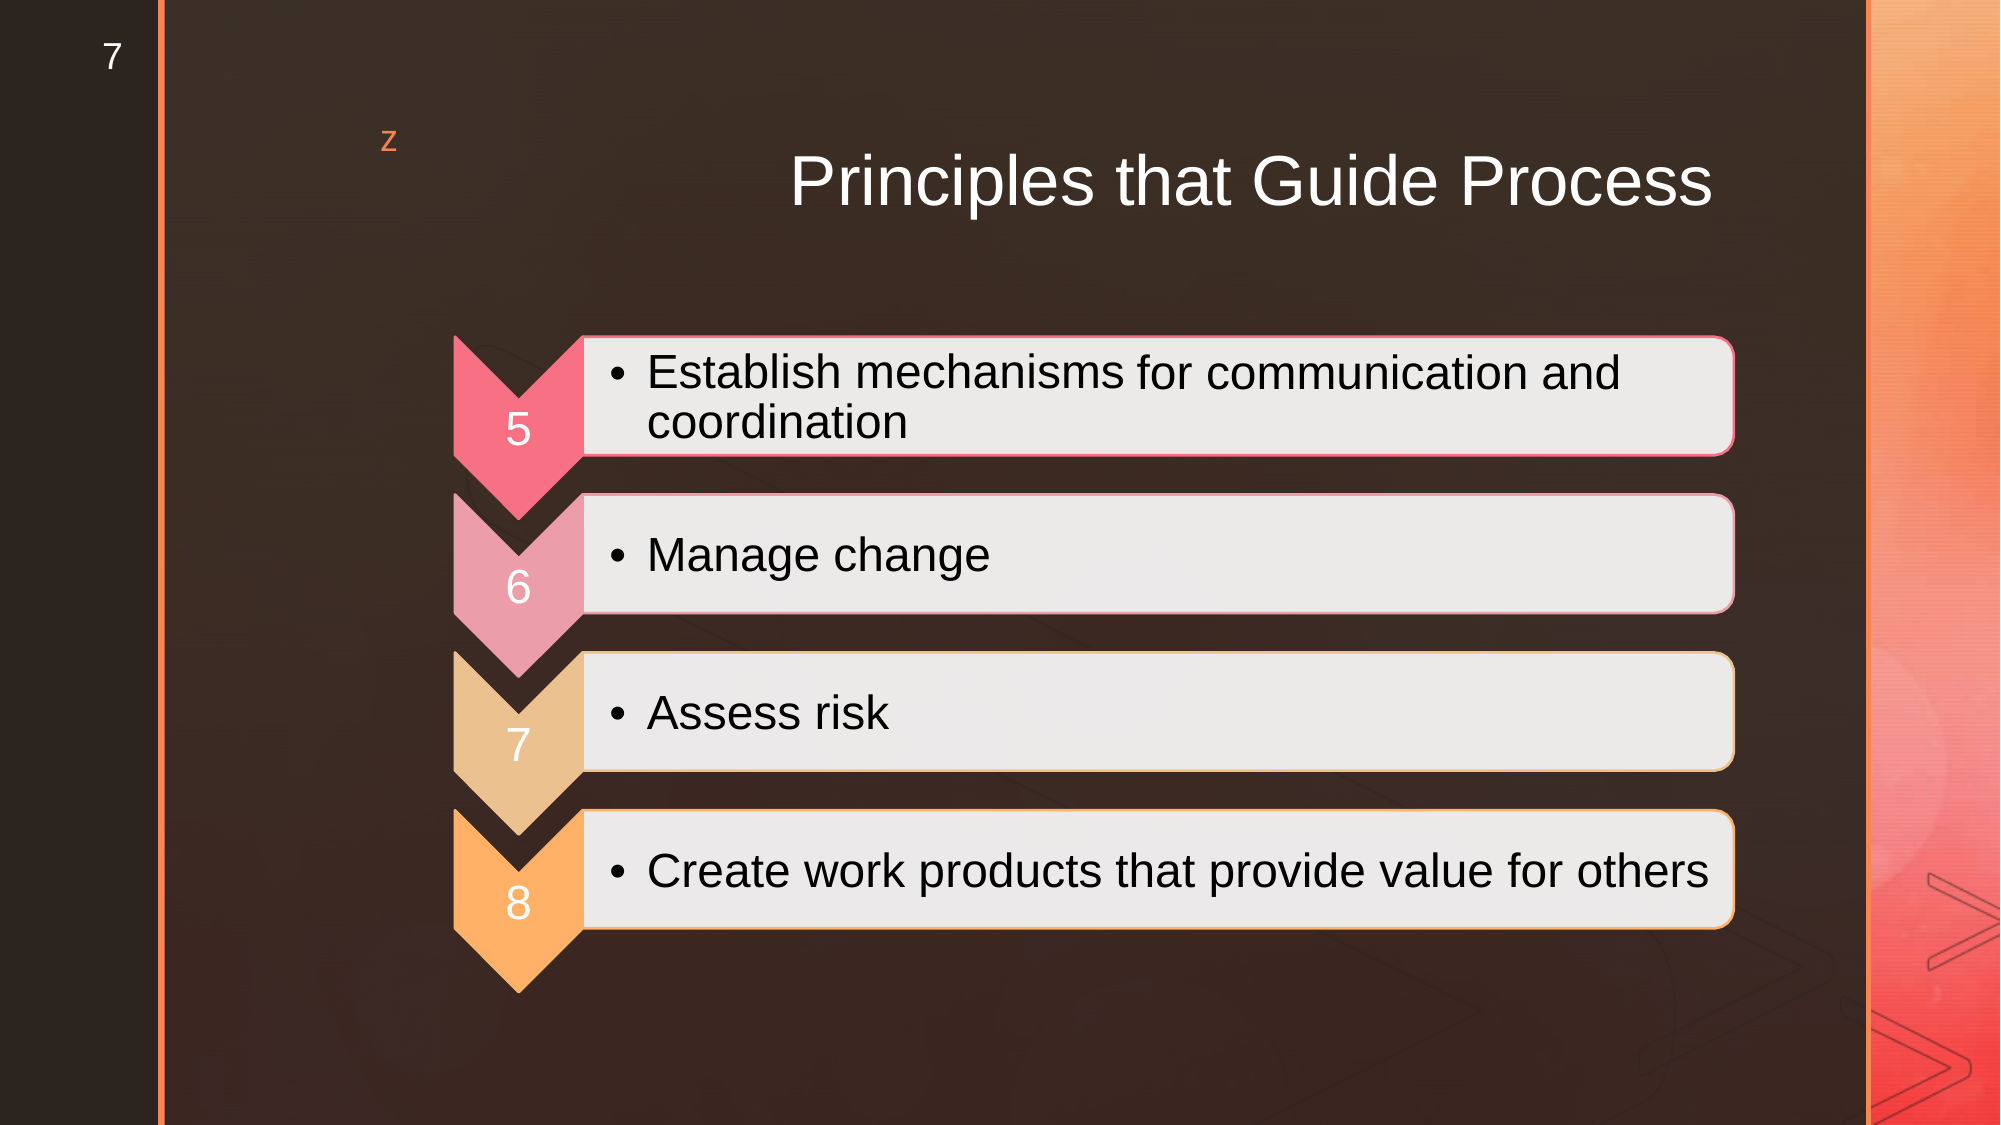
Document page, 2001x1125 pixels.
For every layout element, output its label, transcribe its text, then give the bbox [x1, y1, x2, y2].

text_box and [1539, 345, 1631, 398]
text_box 6 [503, 559, 542, 612]
text_box [0, 0, 159, 1125]
text_box [582, 494, 1734, 614]
text_box Establish mechanisms coordination [644, 345, 1133, 447]
text_box [582, 810, 1734, 929]
text_box 7 [503, 717, 542, 770]
text_box • [607, 685, 636, 738]
text_box provide value for others [1206, 843, 1719, 896]
text_box communication [1203, 345, 1539, 398]
text_box [455, 810, 582, 993]
text_box [1869, 0, 2000, 1125]
text_box for [1134, 345, 1202, 398]
text_box • [607, 527, 636, 580]
text_box z [377, 116, 421, 159]
text_box [455, 336, 582, 519]
text_box [455, 494, 582, 677]
text_box Assess risk [644, 685, 899, 738]
text_box that [1113, 843, 1205, 896]
text_box Manage change [644, 527, 1001, 580]
text_box [582, 652, 1734, 771]
text_box • [607, 345, 636, 398]
text_box [582, 336, 1734, 456]
text_box Principles that Guide Process [787, 141, 1732, 217]
text_box [455, 652, 583, 835]
text_box • [607, 843, 636, 896]
text_box 5 [503, 401, 542, 454]
text_box 7 [99, 34, 131, 77]
text_box 8 [503, 875, 542, 928]
text_box [164, 0, 1867, 1125]
text_box Create work products [644, 843, 1112, 896]
